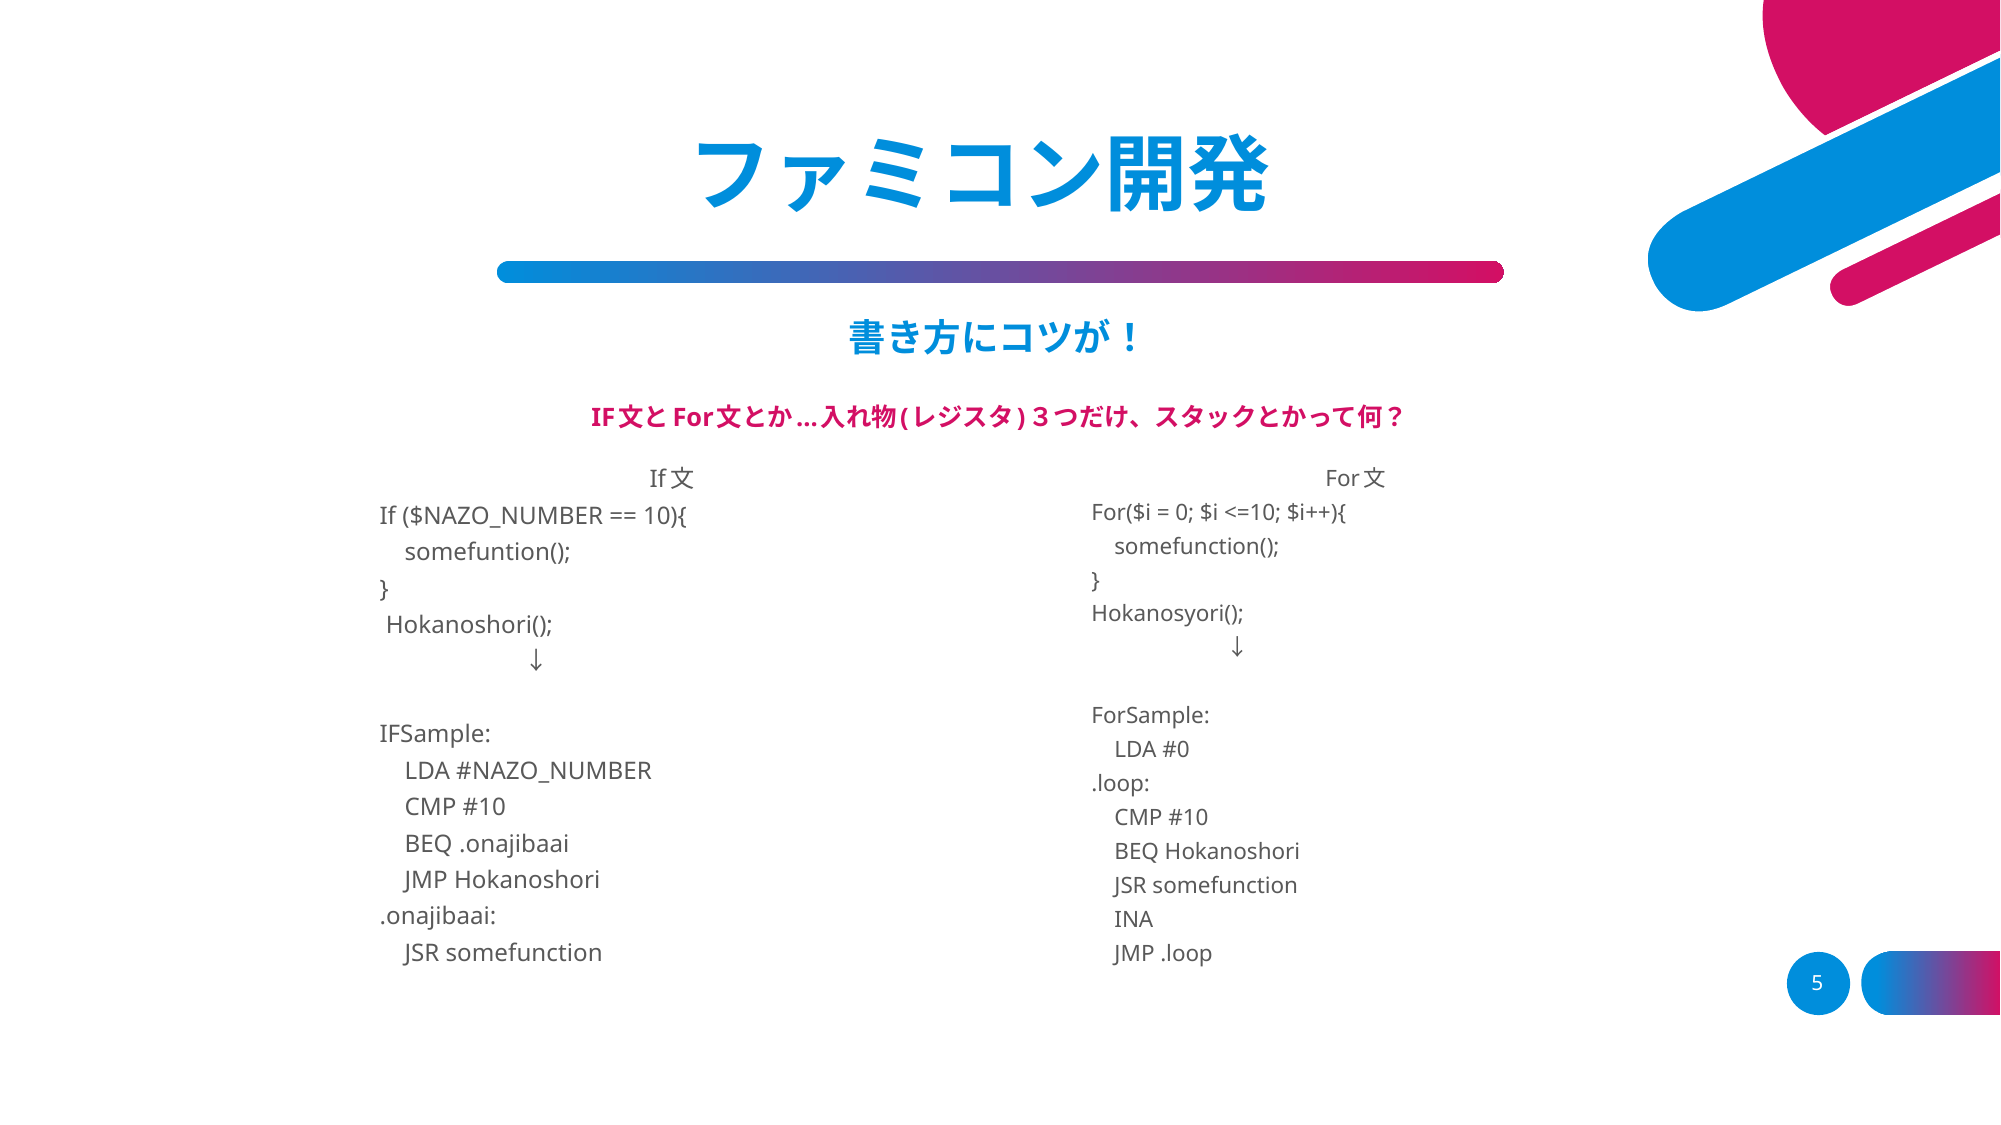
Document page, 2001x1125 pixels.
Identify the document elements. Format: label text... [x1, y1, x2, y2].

slide_number 5 [1772, 954, 1863, 1015]
text_box ファミコン開発 [117, 125, 1843, 241]
list If文 If ($NAZO_NUMBER == 10){ somefuntion(); } Hokanoshori(); ↓ IFSample: LDA #NAZO_NUMBER CMP #10 BEQ .onajibaai JMP Hokanoshori .onajibaai: JSR somefunction [364, 459, 980, 975]
list IF文とFor文とか...入れ物(レジスタ)３つだけ、スタックとかって何？ [568, 396, 1432, 457]
text_box For文 For($i = 0; $i <=10; $i++){ somefunction(); } Hokanosyori(); ↓ ForSample: LDA #0 .loop: CMP #10 BEQ Hokanoshori JSR somefunction INA JMP .loop [1076, 459, 1636, 975]
list 書き方にコツが！ [136, 311, 1862, 427]
